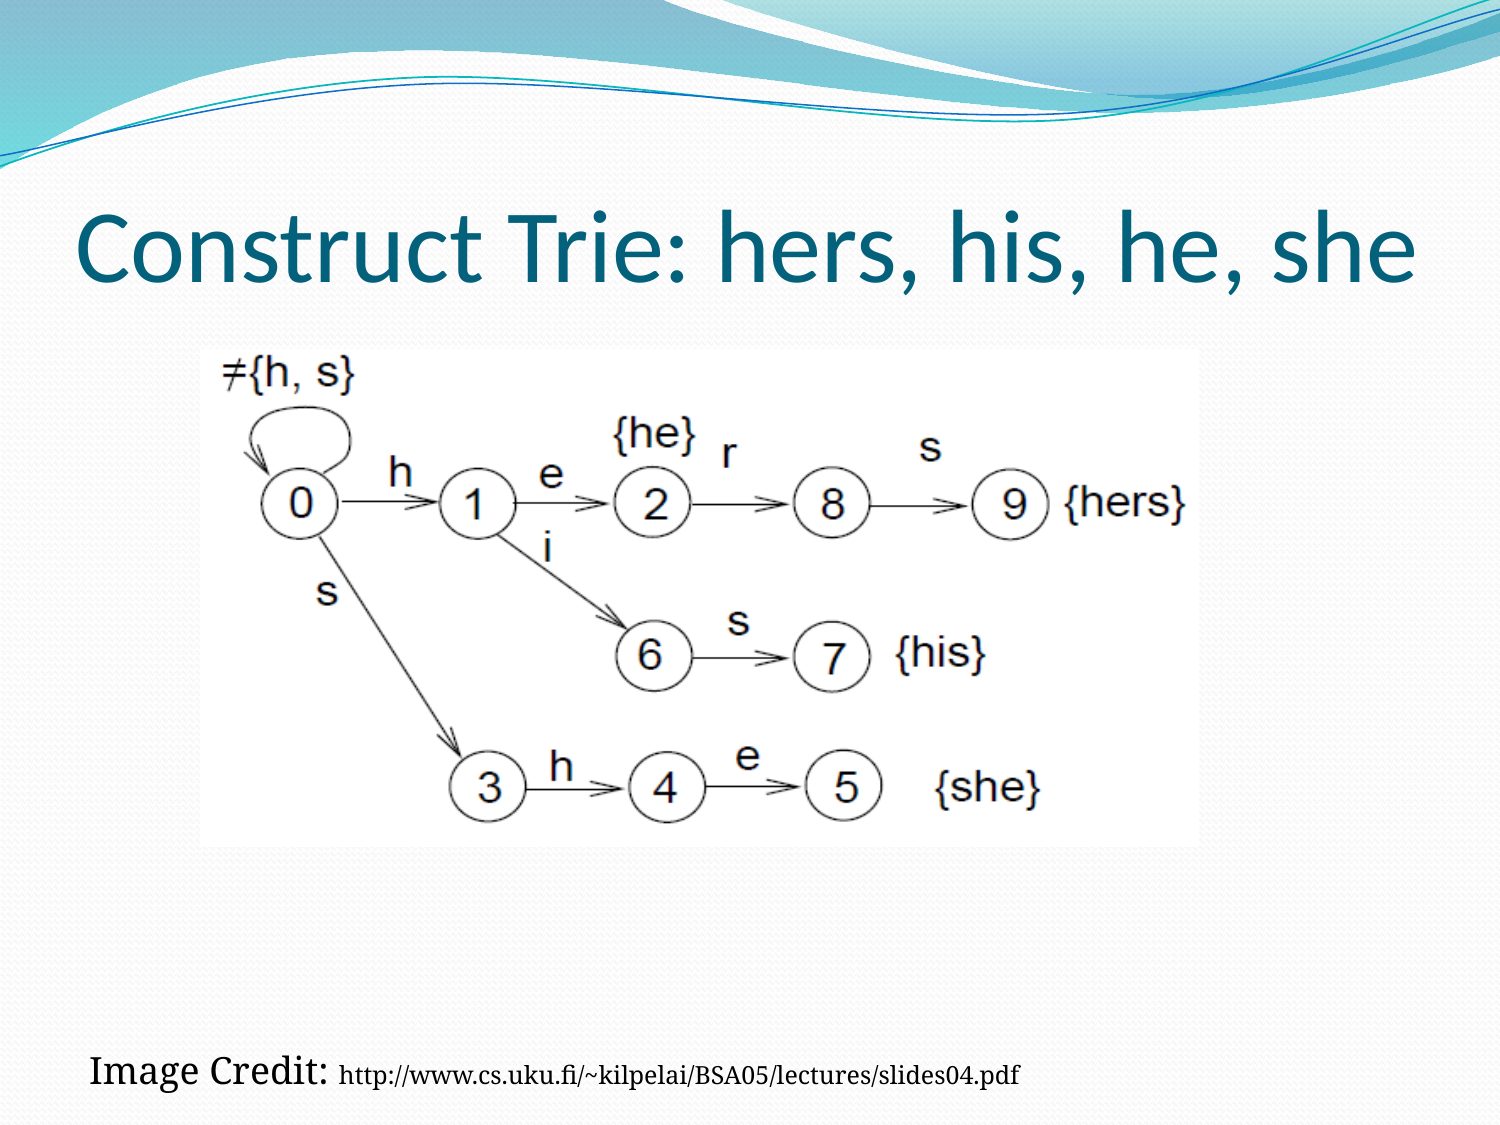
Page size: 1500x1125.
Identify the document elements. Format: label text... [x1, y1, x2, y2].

picture [199, 349, 1199, 848]
title Construct Trie: hers, his, he, she [75, 115, 1425, 303]
text_box Image Credit: http://www.cs.uku.fi/~kilpelai/BSA05/lectures/slides04.pdf [74, 1039, 1036, 1100]
